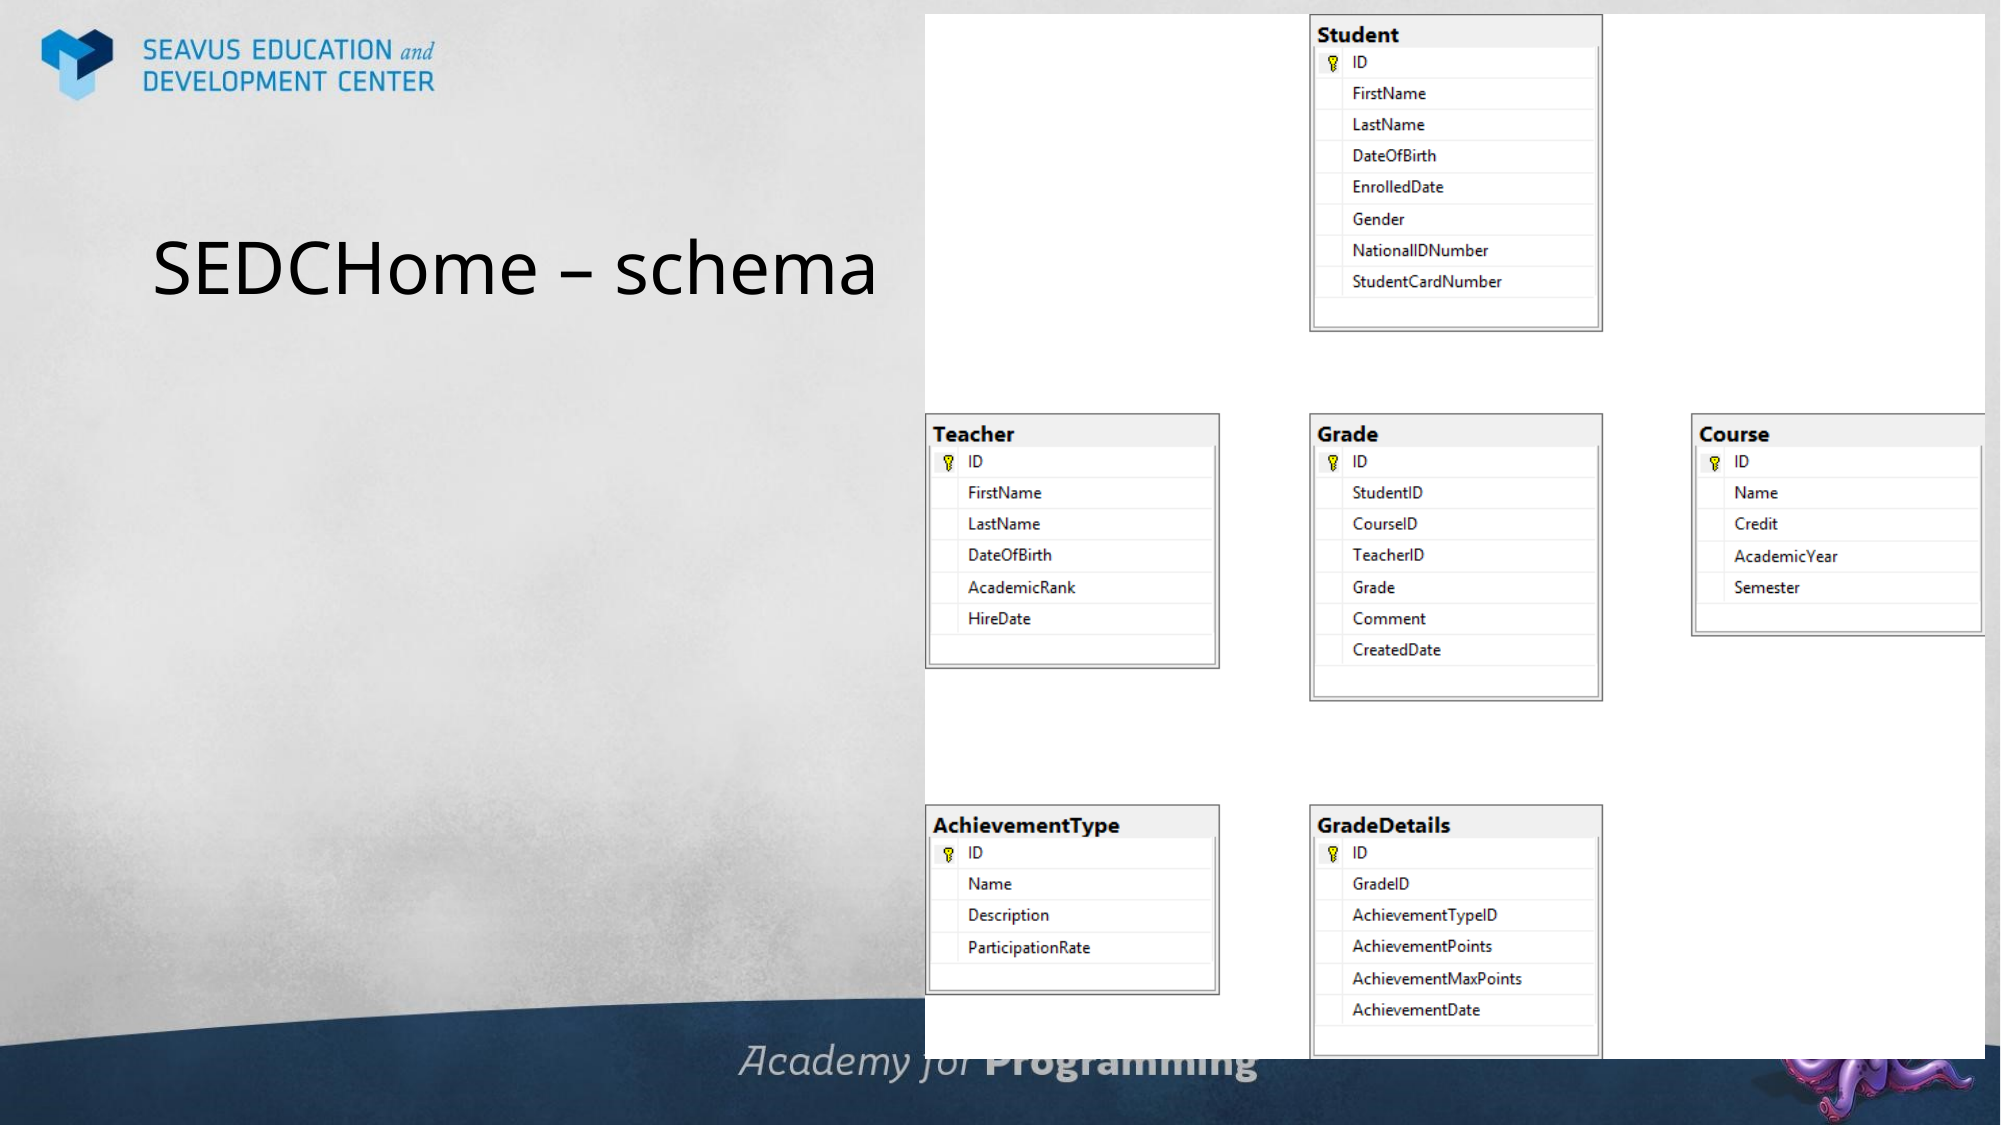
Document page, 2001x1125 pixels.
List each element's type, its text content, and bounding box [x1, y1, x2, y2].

title SEDCHome – schema [137, 111, 911, 430]
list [925, 14, 1985, 1059]
picture [0, 0, 2001, 1125]
